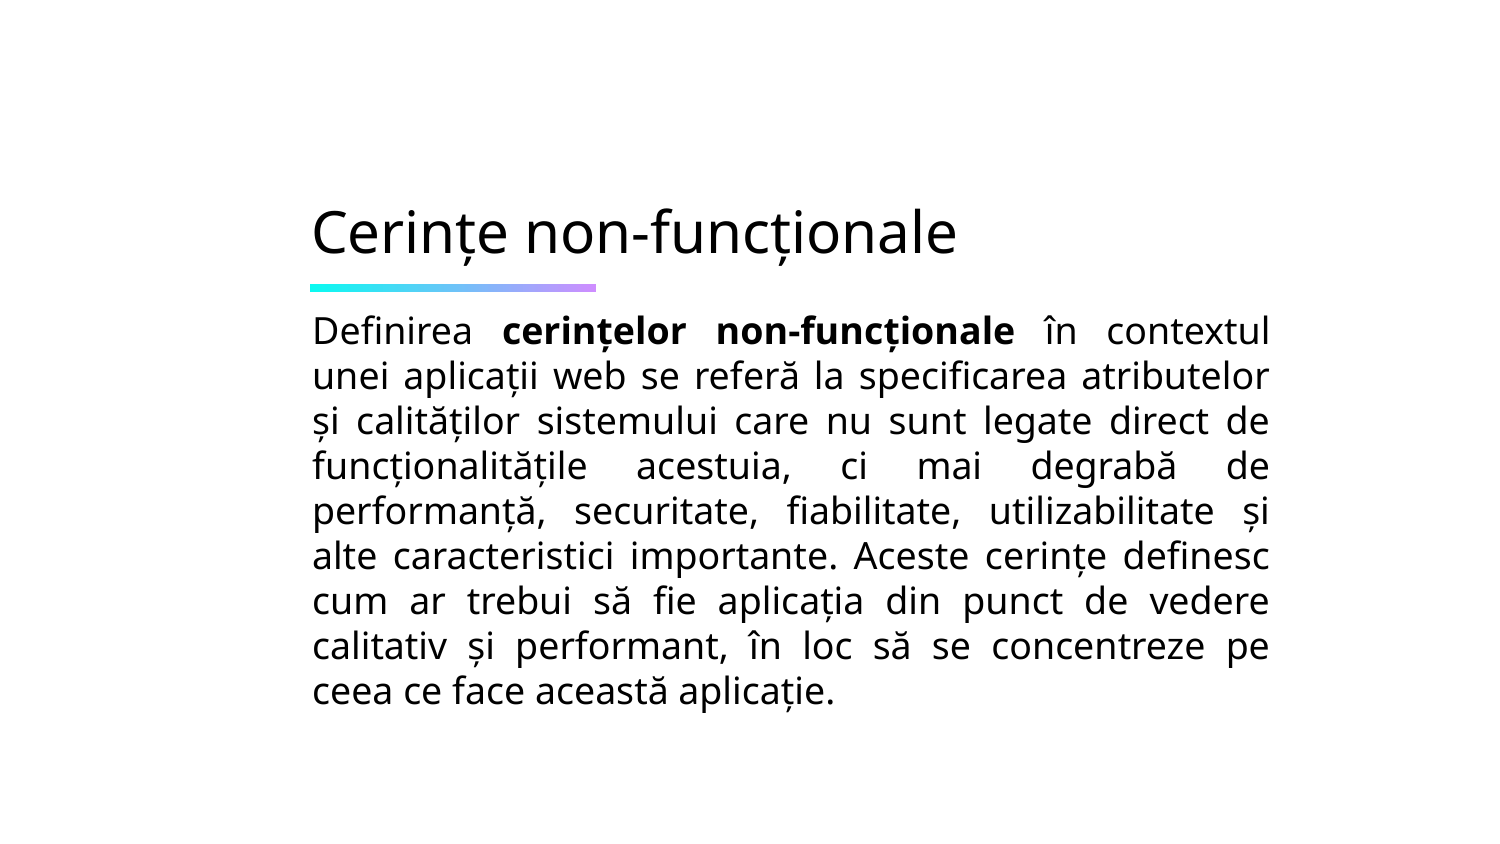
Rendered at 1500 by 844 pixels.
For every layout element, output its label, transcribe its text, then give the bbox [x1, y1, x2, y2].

list Definirea cerințelor non-funcționale în contextul unei aplicații web se referă la specificarea atributelor și calităților sistemului care nu sunt legate direct de funcționalitățile acestuia, ci mai degrabă de performanță, securitate, fiabilitate, utilizabilitate și alte caracteristici importante. Aceste cerințe definesc cum ar trebui să fie aplicația din punct de vedere calitativ și performant, în loc să se concentreze pe ceea ce face această aplicație. [296, 291, 1286, 668]
title Cerințe non-funcționale [295, 180, 1286, 275]
text_box [310, 283, 596, 292]
